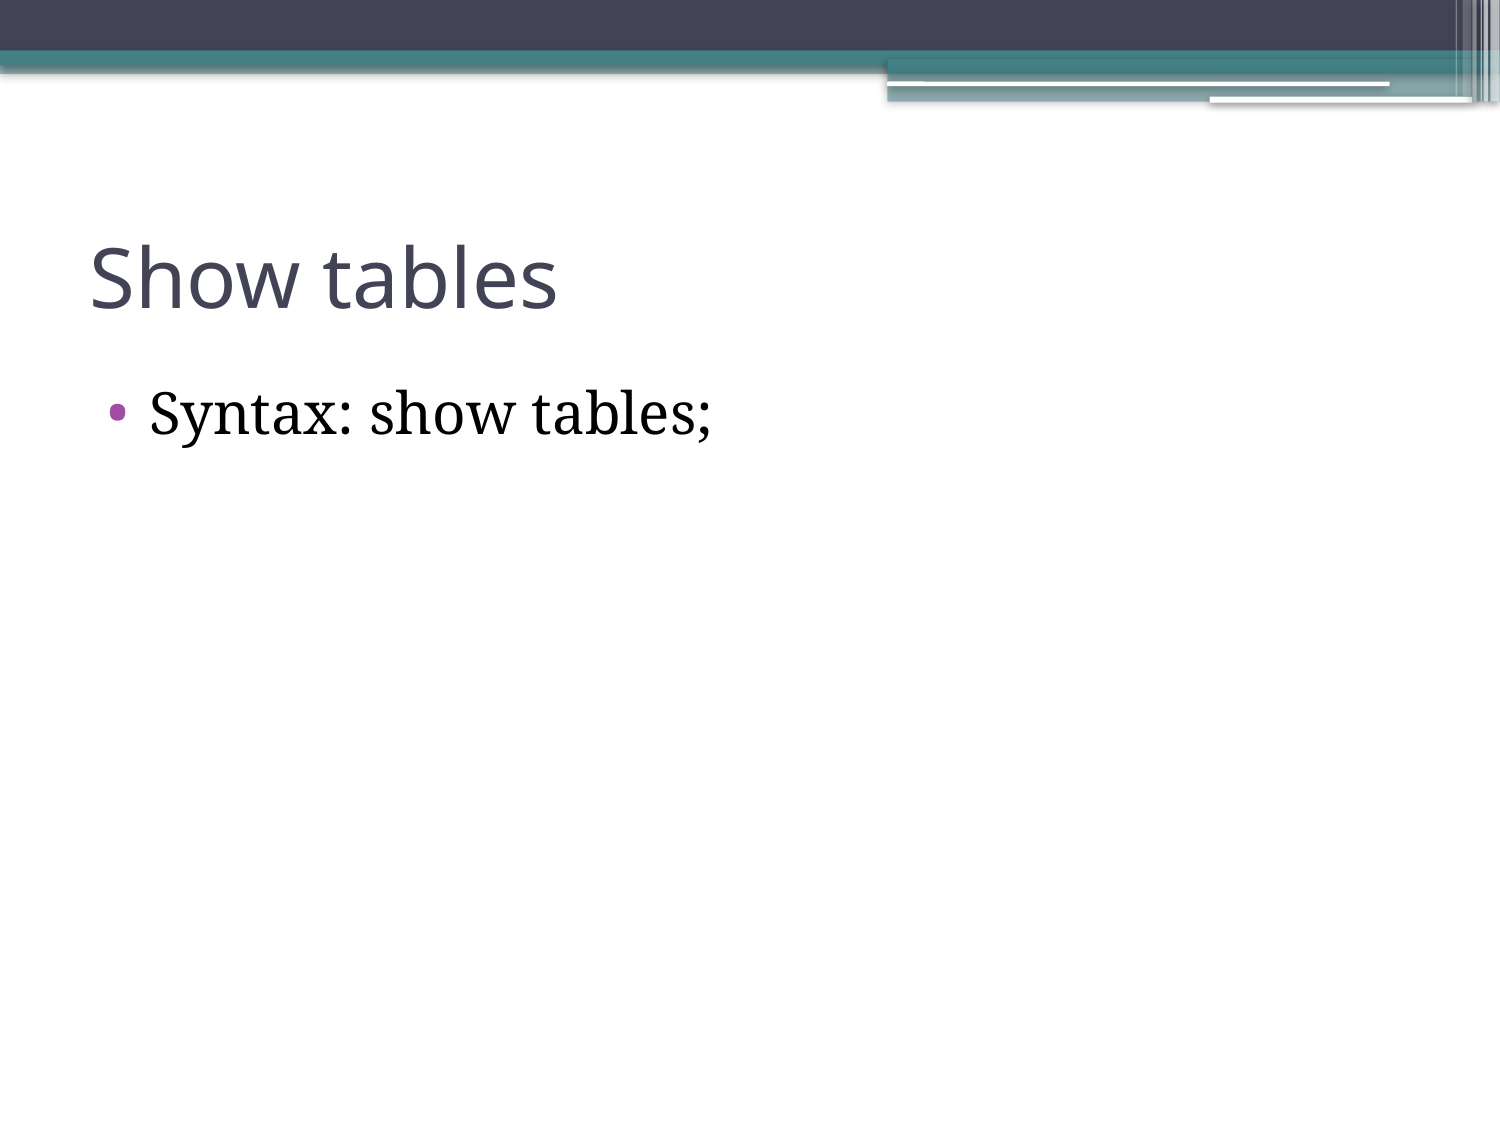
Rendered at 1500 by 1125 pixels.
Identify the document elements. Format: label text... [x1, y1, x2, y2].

title Show tables [75, 187, 1425, 363]
list Syntax: show tables; [75, 368, 1425, 1079]
